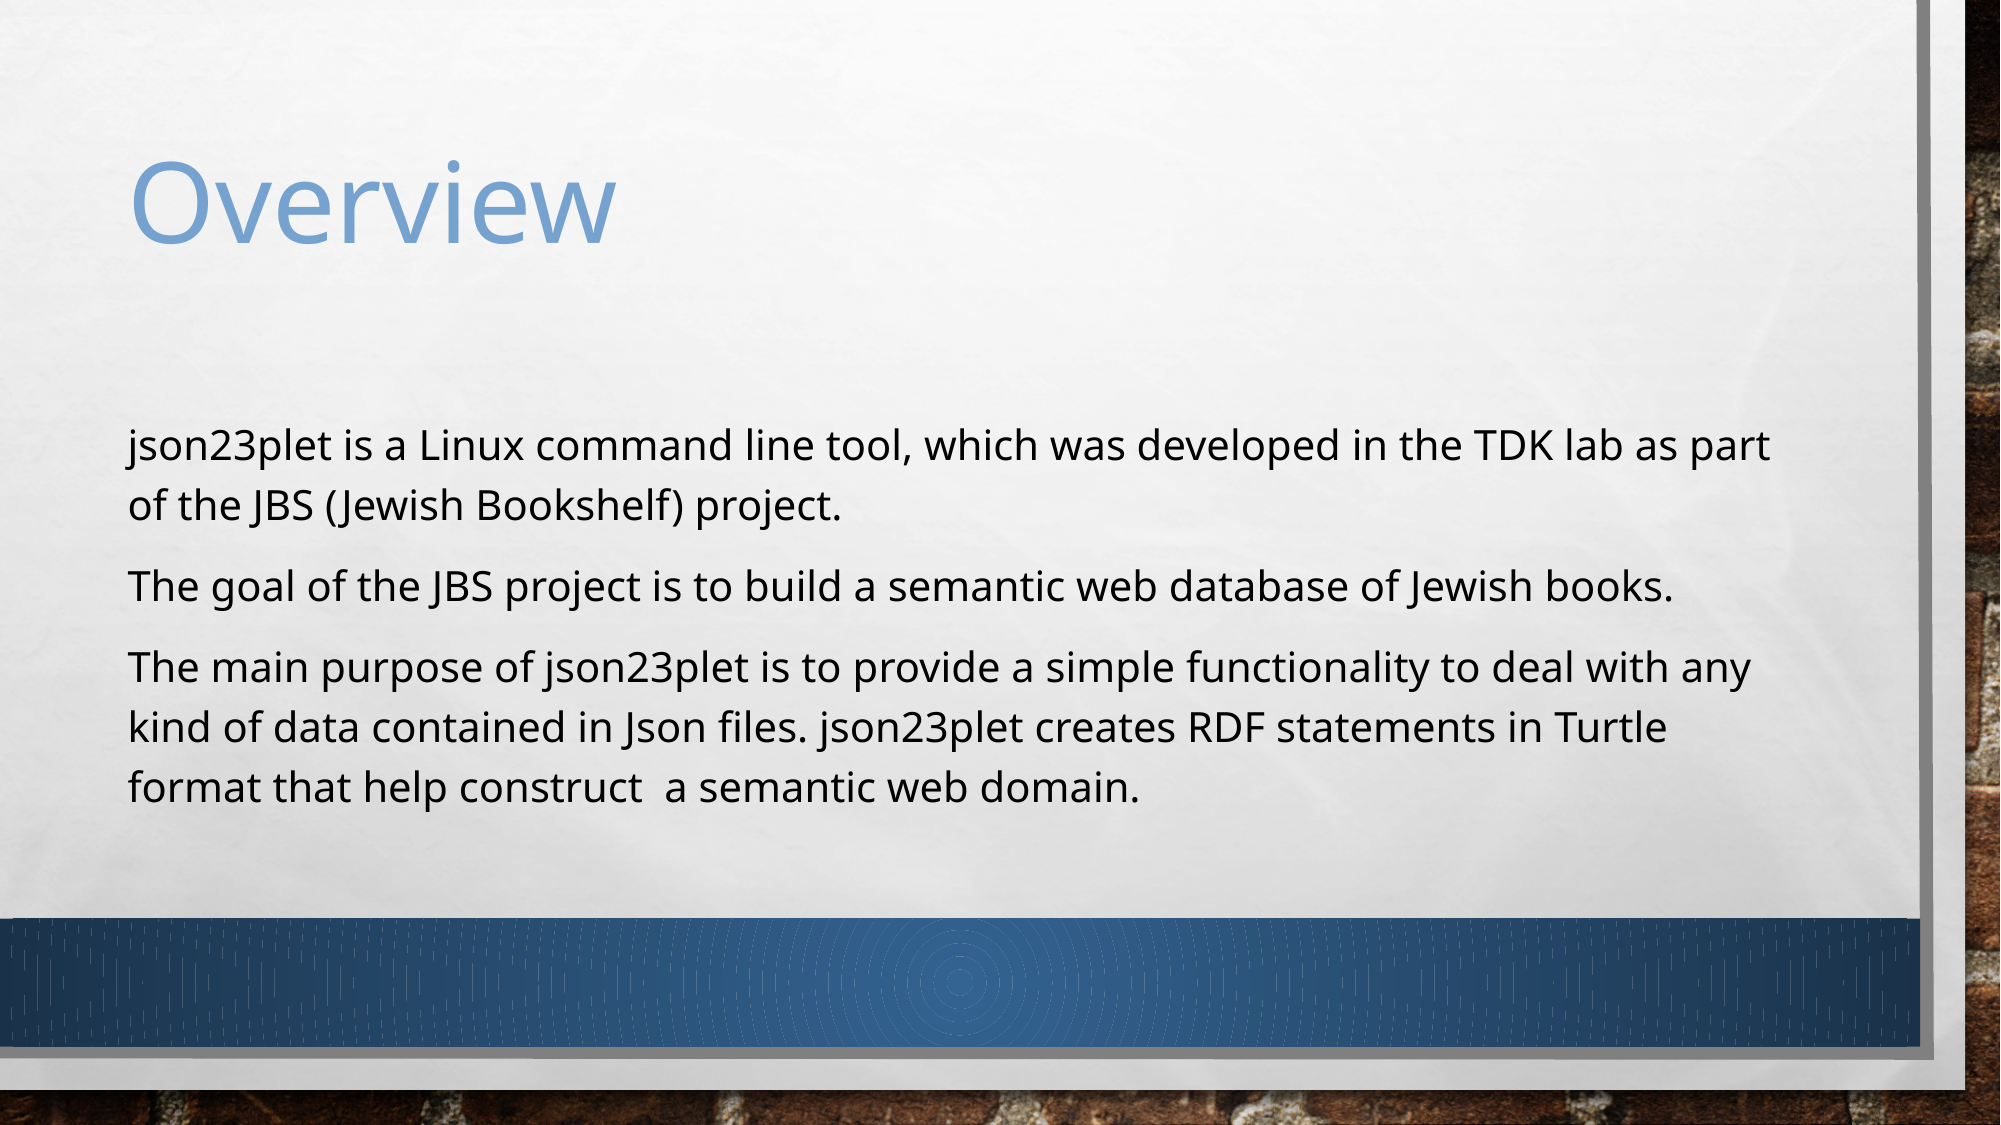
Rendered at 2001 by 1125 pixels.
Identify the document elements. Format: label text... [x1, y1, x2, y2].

title Overview [112, 112, 1818, 302]
picture [0, 0, 2000, 1125]
list json23plet is a Linux command line tool, which was developed in the TDK lab as part of the JBS (Jewish Bookshelf) project. The goal of the JBS project is to build a semantic web database of Jewish books. The main purpose of json23plet is to provide a simple functionality to deal with any kind of data contained in Json files. json23plet creates RDF statements in Turtle format that help construct a semantic web domain. [112, 338, 1818, 882]
